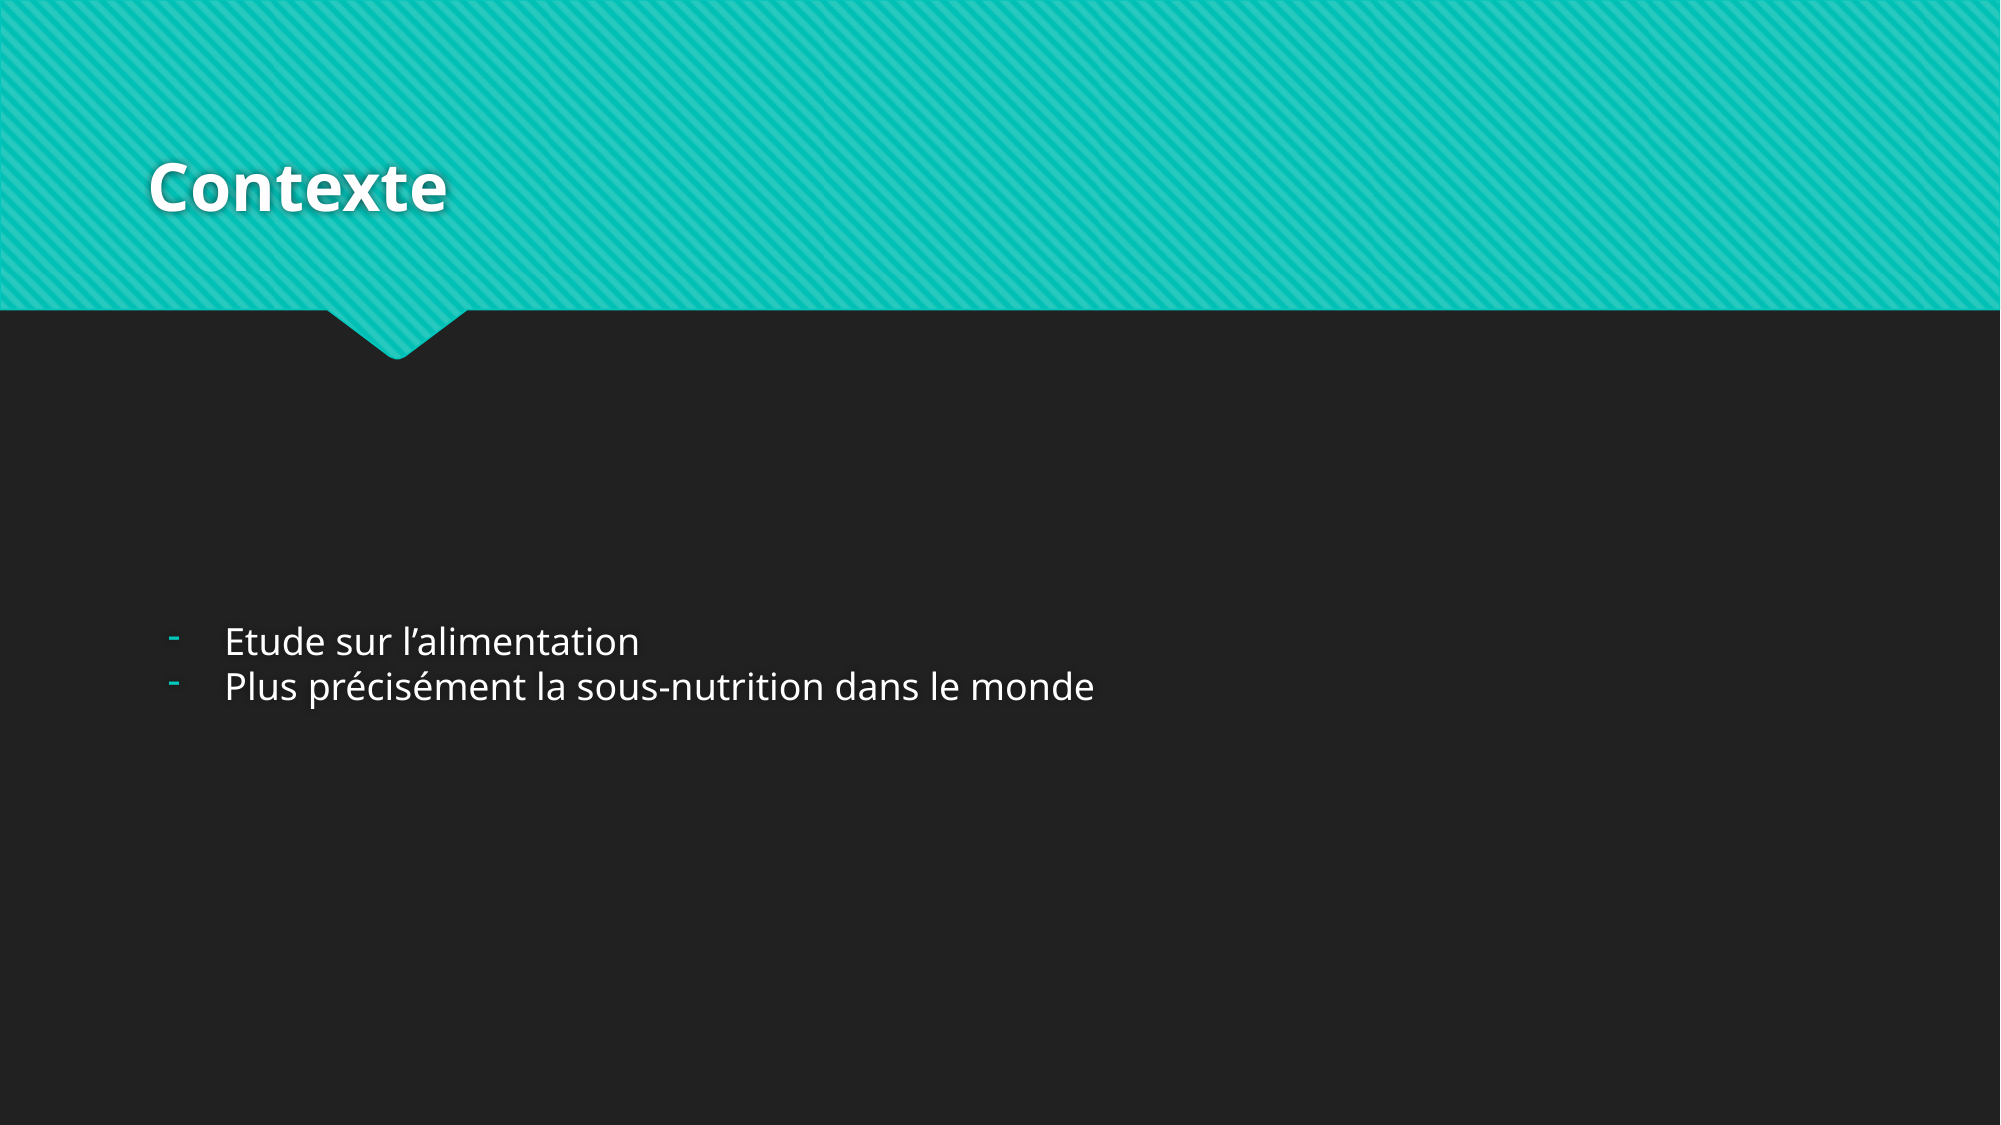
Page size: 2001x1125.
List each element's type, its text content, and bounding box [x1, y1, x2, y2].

title Contexte [132, 73, 1868, 233]
picture [1, 1, 1999, 357]
list Etude sur l’alimentation Plus précisément la sous-nutrition dans le monde [134, 364, 1866, 962]
